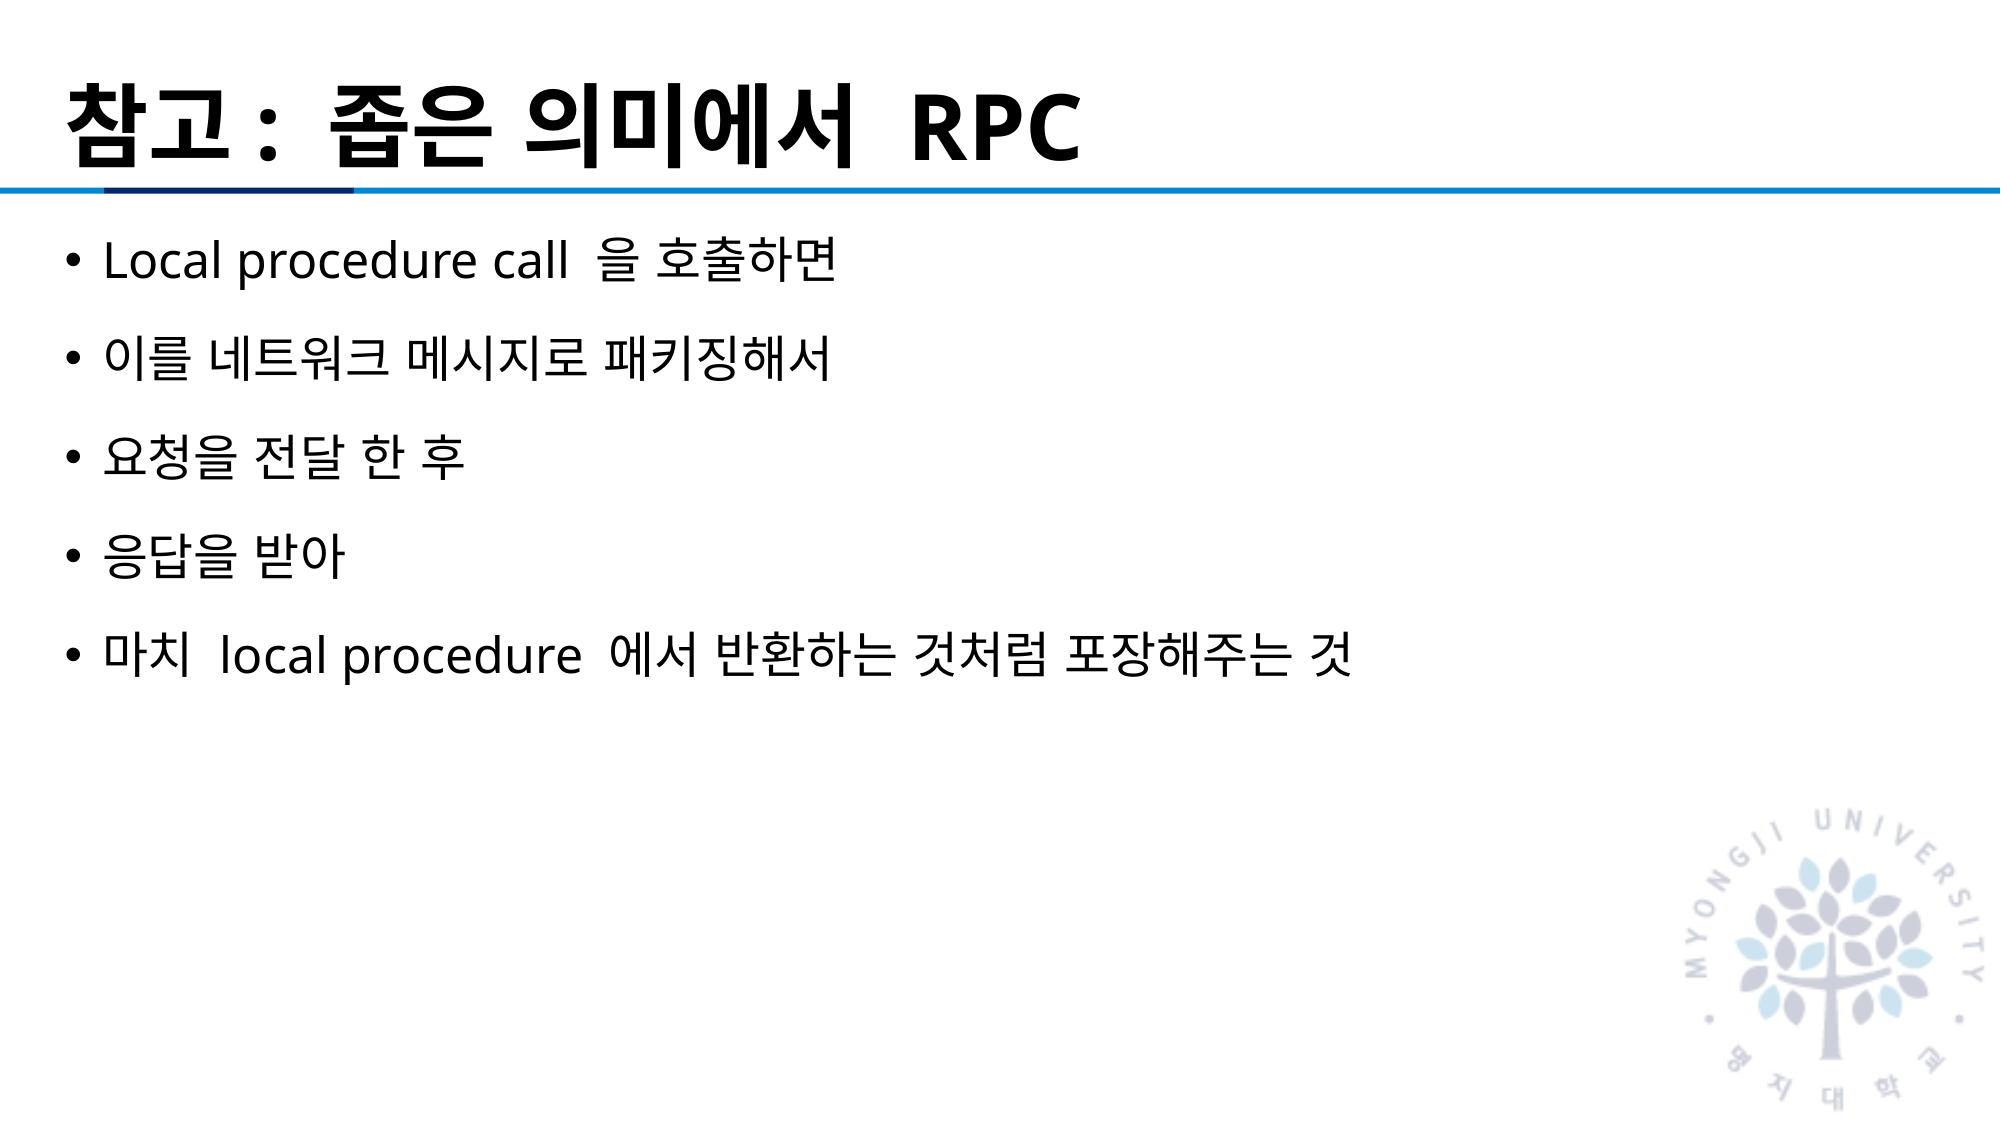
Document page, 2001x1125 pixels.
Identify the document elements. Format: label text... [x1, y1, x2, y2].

title 참고: 좁은 의미에서 RPC [49, 59, 1945, 188]
list Local procedure call 을 호출하면 이를 네트워크 메시지로 패키징해서 요청을 전달 한 후 응답을 받아 마치 local procedure 에서 반환하는 것처럼 포장해주는 것 [49, 203, 1945, 1088]
